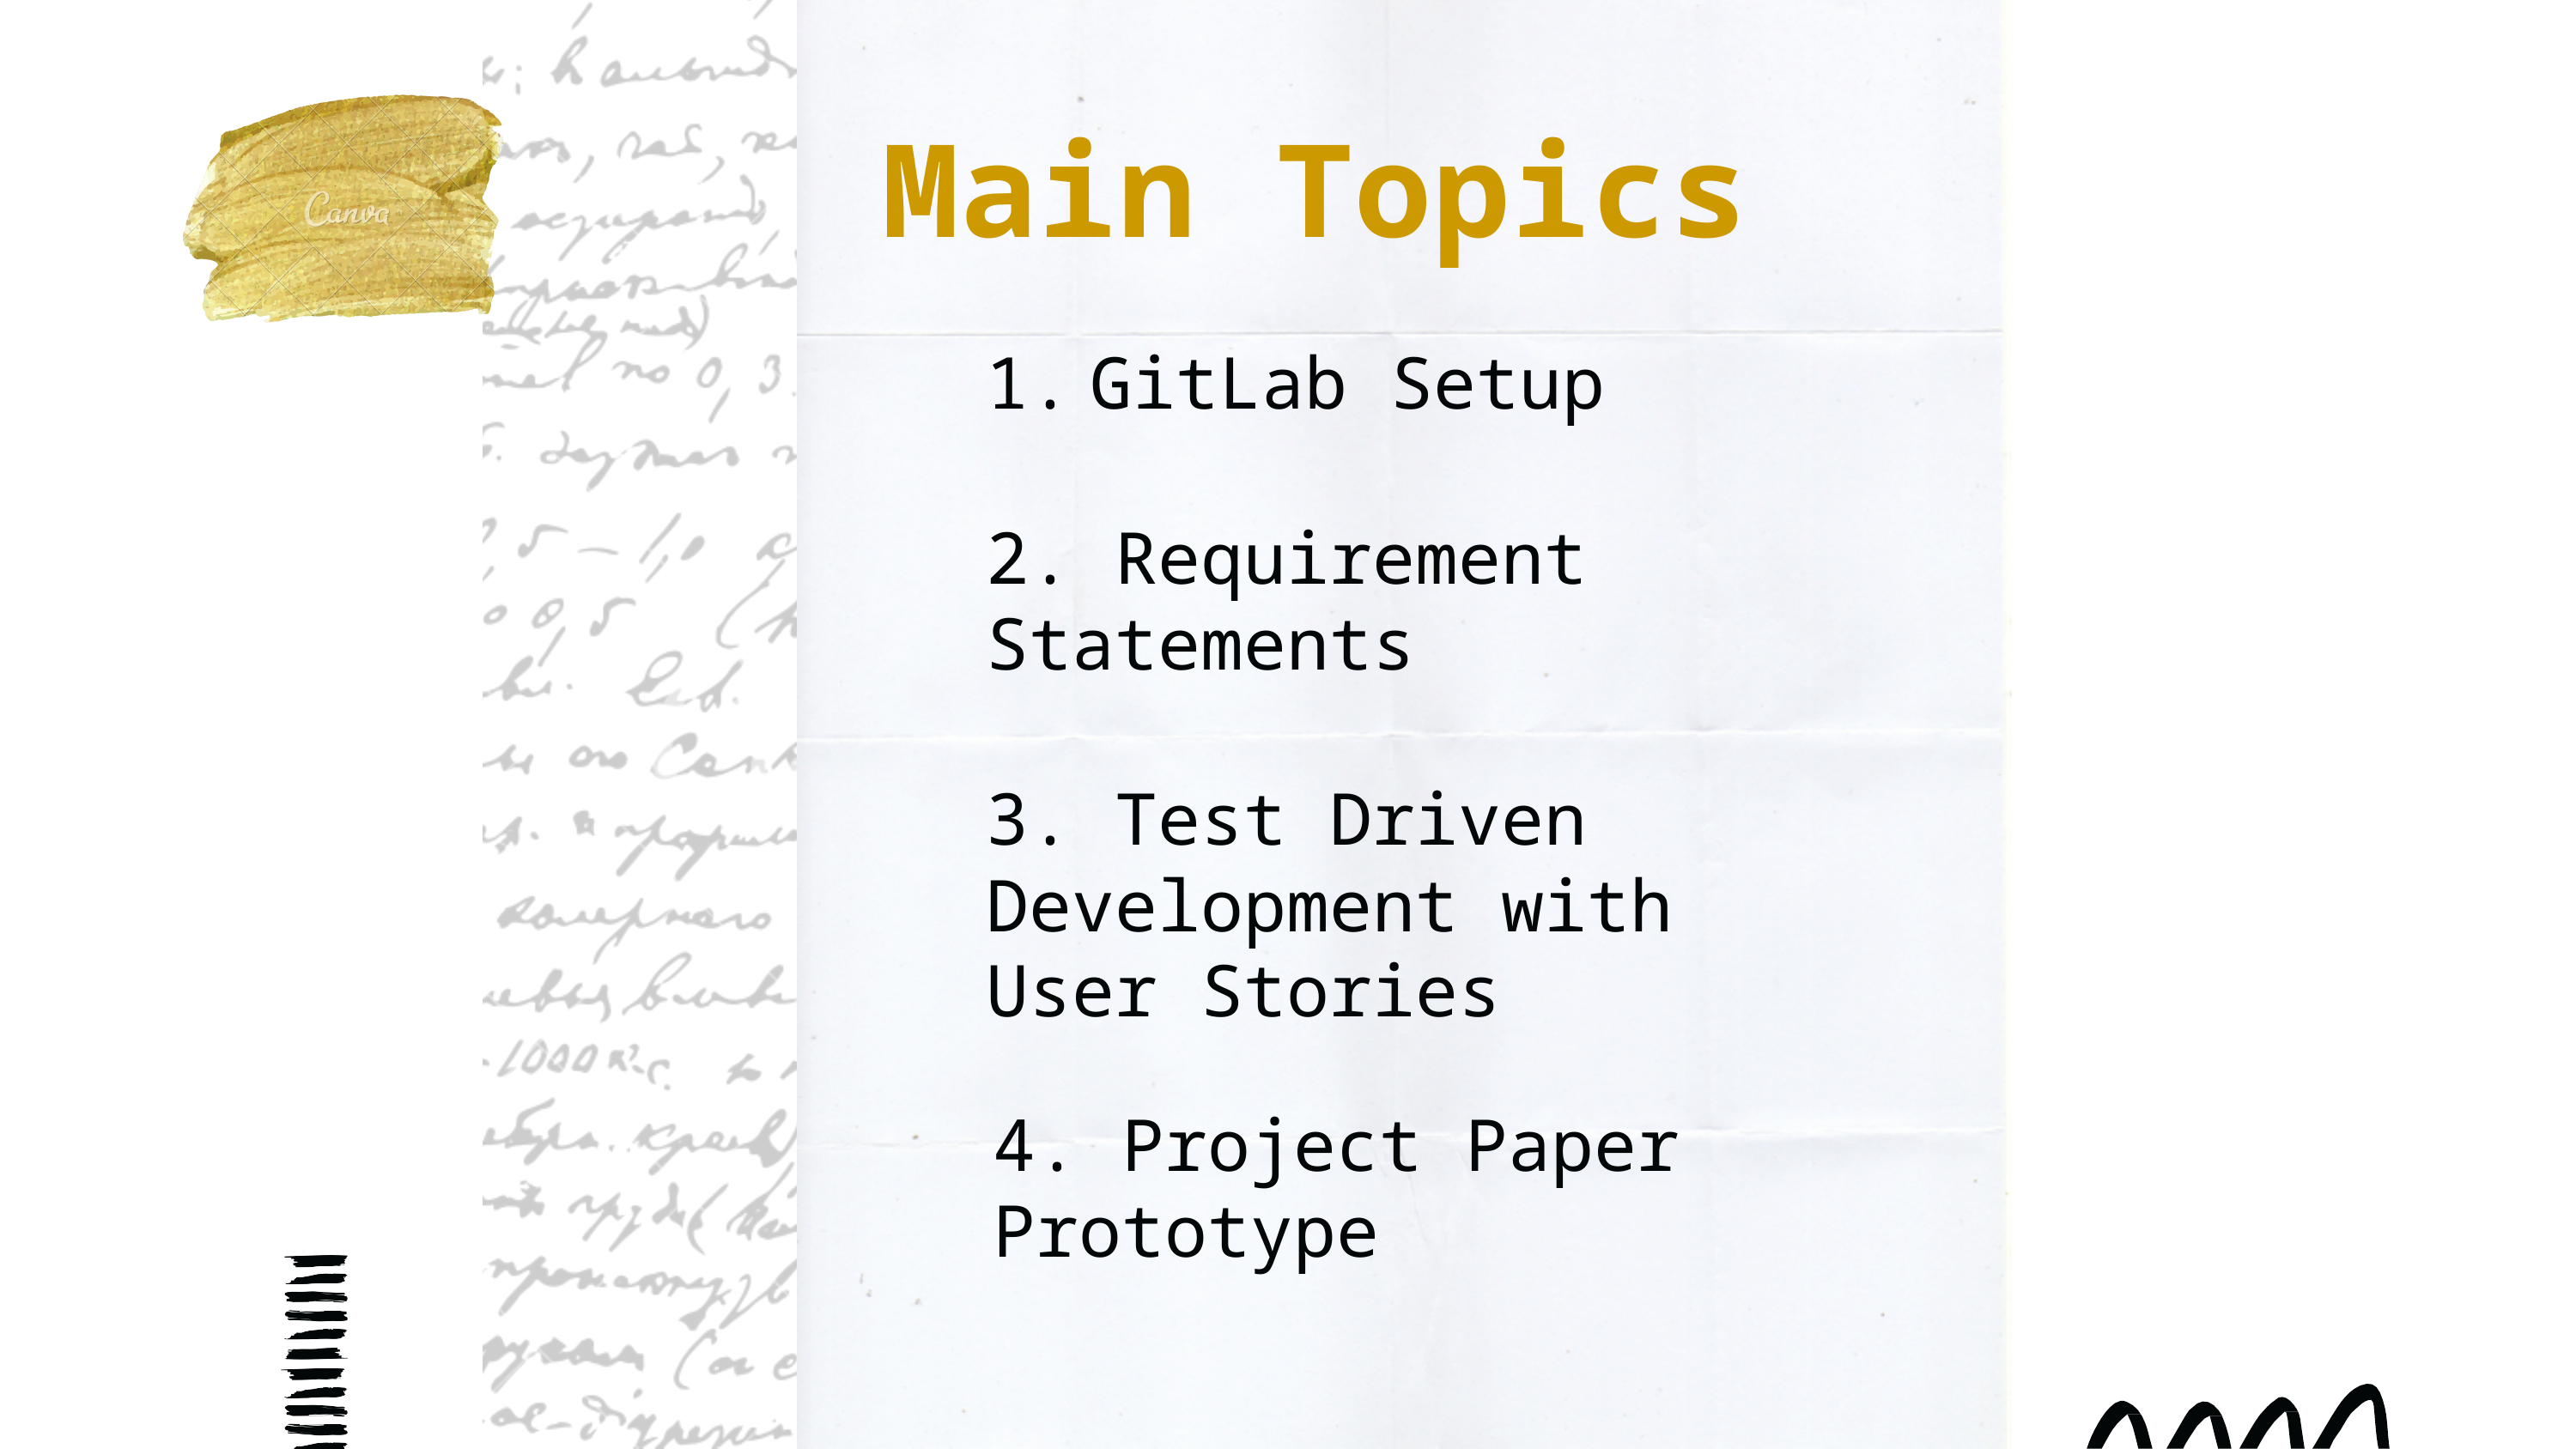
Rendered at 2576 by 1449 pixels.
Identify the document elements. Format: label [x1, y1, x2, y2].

text_box [2087, 1400, 2153, 1449]
text_box [2166, 1401, 2232, 1449]
text_box [2312, 1384, 2390, 1449]
text_box [2239, 1397, 2305, 1449]
text_box [176, 40, 518, 1449]
text_box [483, 0, 2012, 1449]
